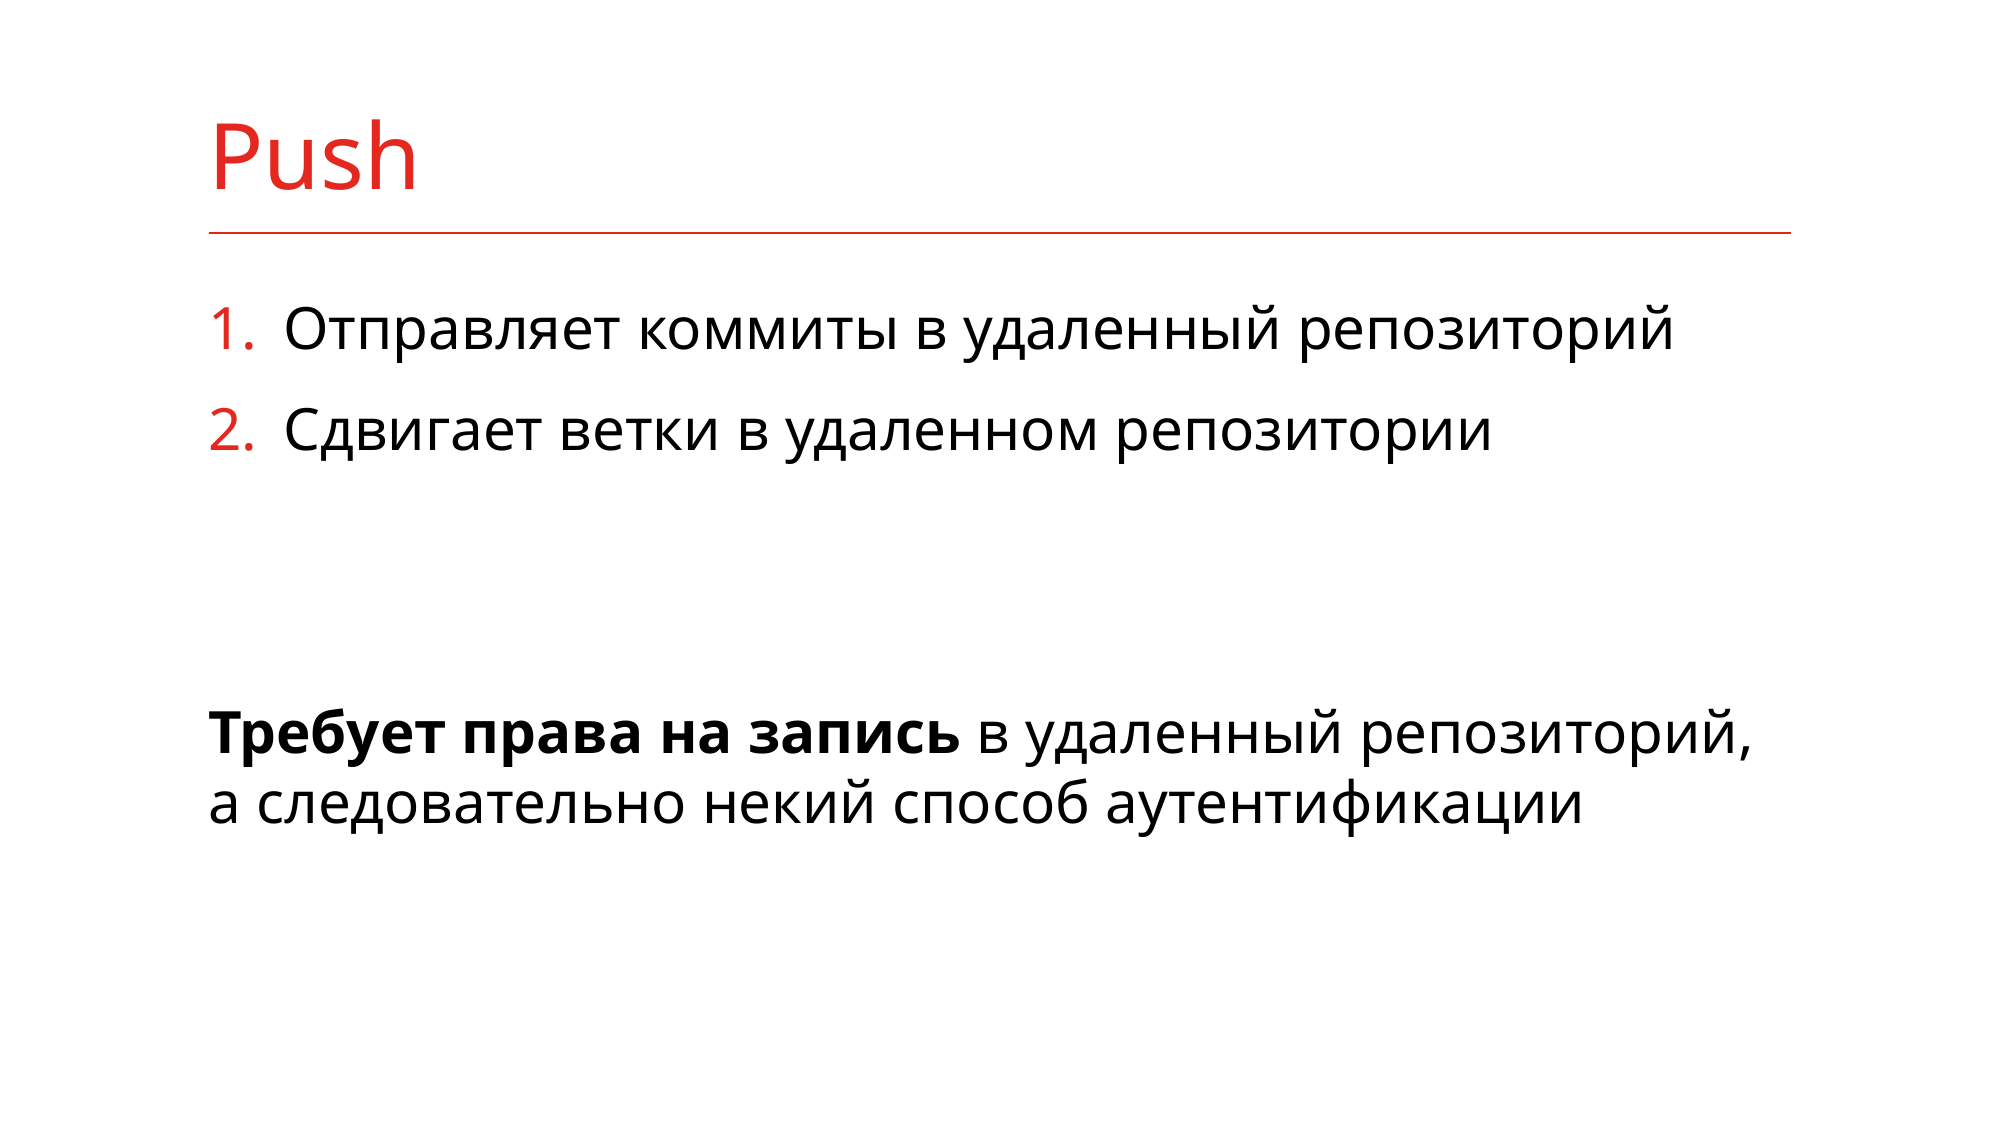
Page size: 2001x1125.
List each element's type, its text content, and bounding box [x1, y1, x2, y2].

title Push [208, 54, 1792, 232]
list Отправляет коммиты в удаленный репозиторий Сдвигает ветки в удаленном репозитории Требует права на запись в удаленный репозиторий, а следовательно некий способ аутентификации [208, 290, 1792, 1071]
